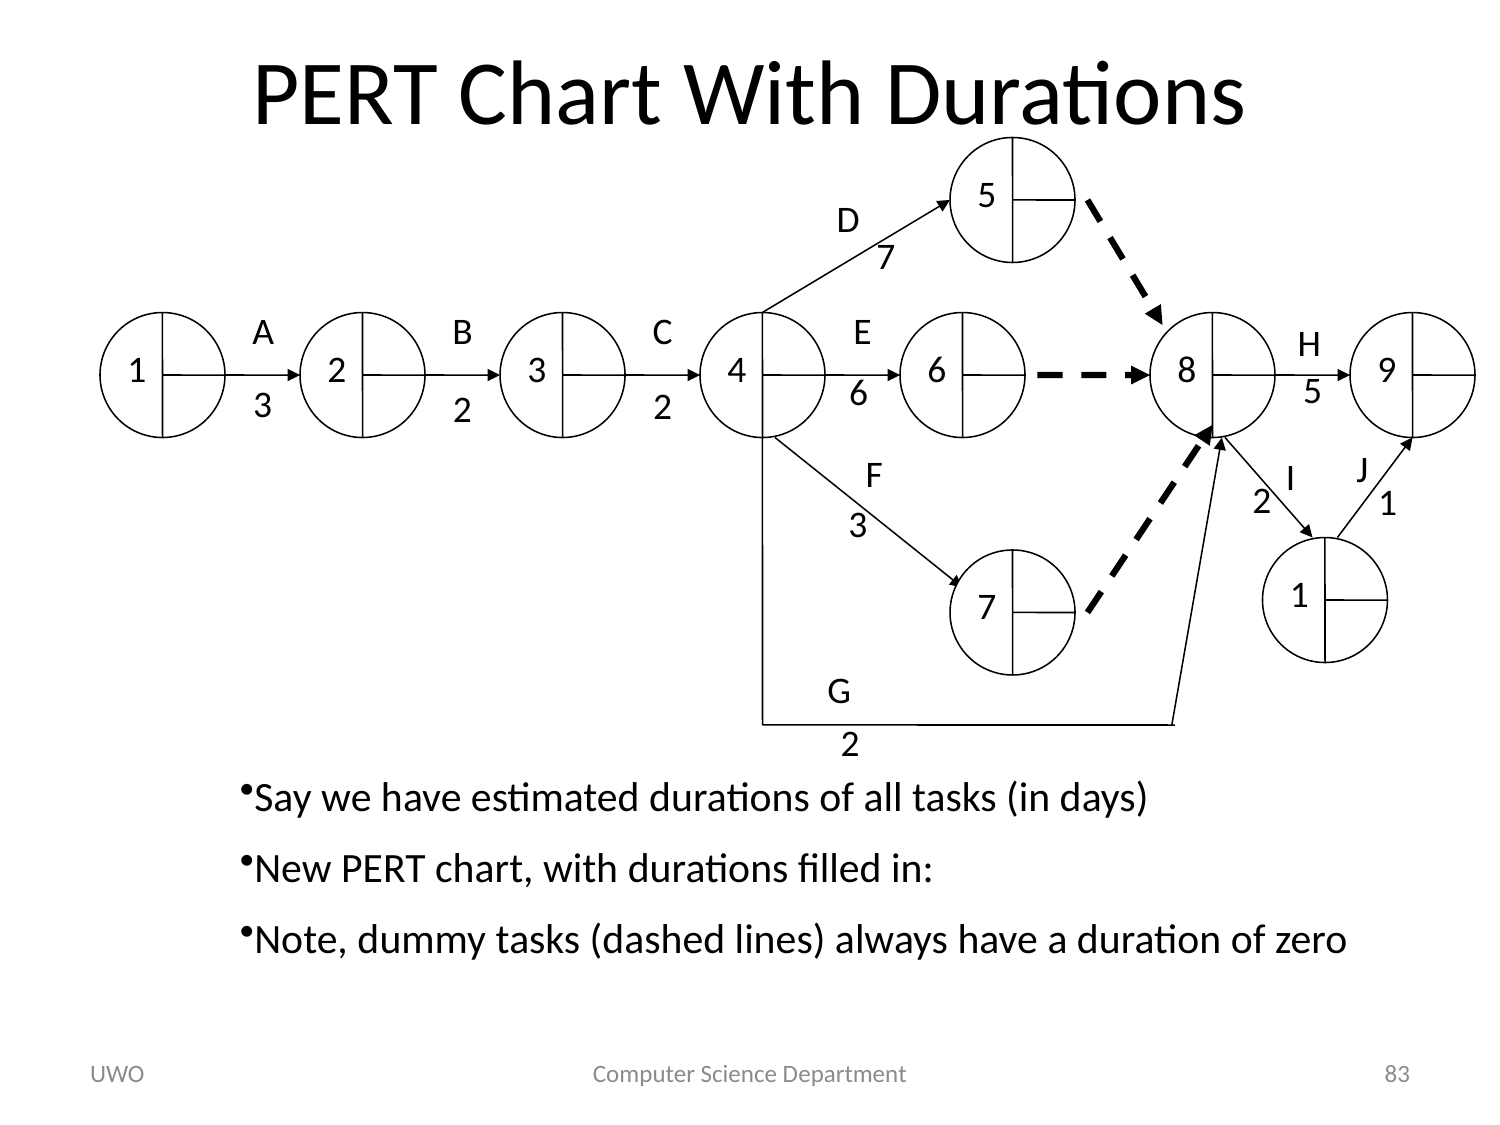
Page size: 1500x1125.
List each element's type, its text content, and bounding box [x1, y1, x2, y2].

slide_number UWO [75, 1042, 425, 1103]
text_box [99, 124, 1500, 787]
slide_number 83 [1074, 1042, 1425, 1103]
footer Computer Science Department [512, 1042, 988, 1103]
title PERT Chart With Durations [112, 24, 1388, 123]
text_box Say we have estimated durations of all tasks (in days) New PERT chart, with durations filled in: Note, dummy tasks (dashed lines) always have a duration of zero [225, 795, 1475, 969]
